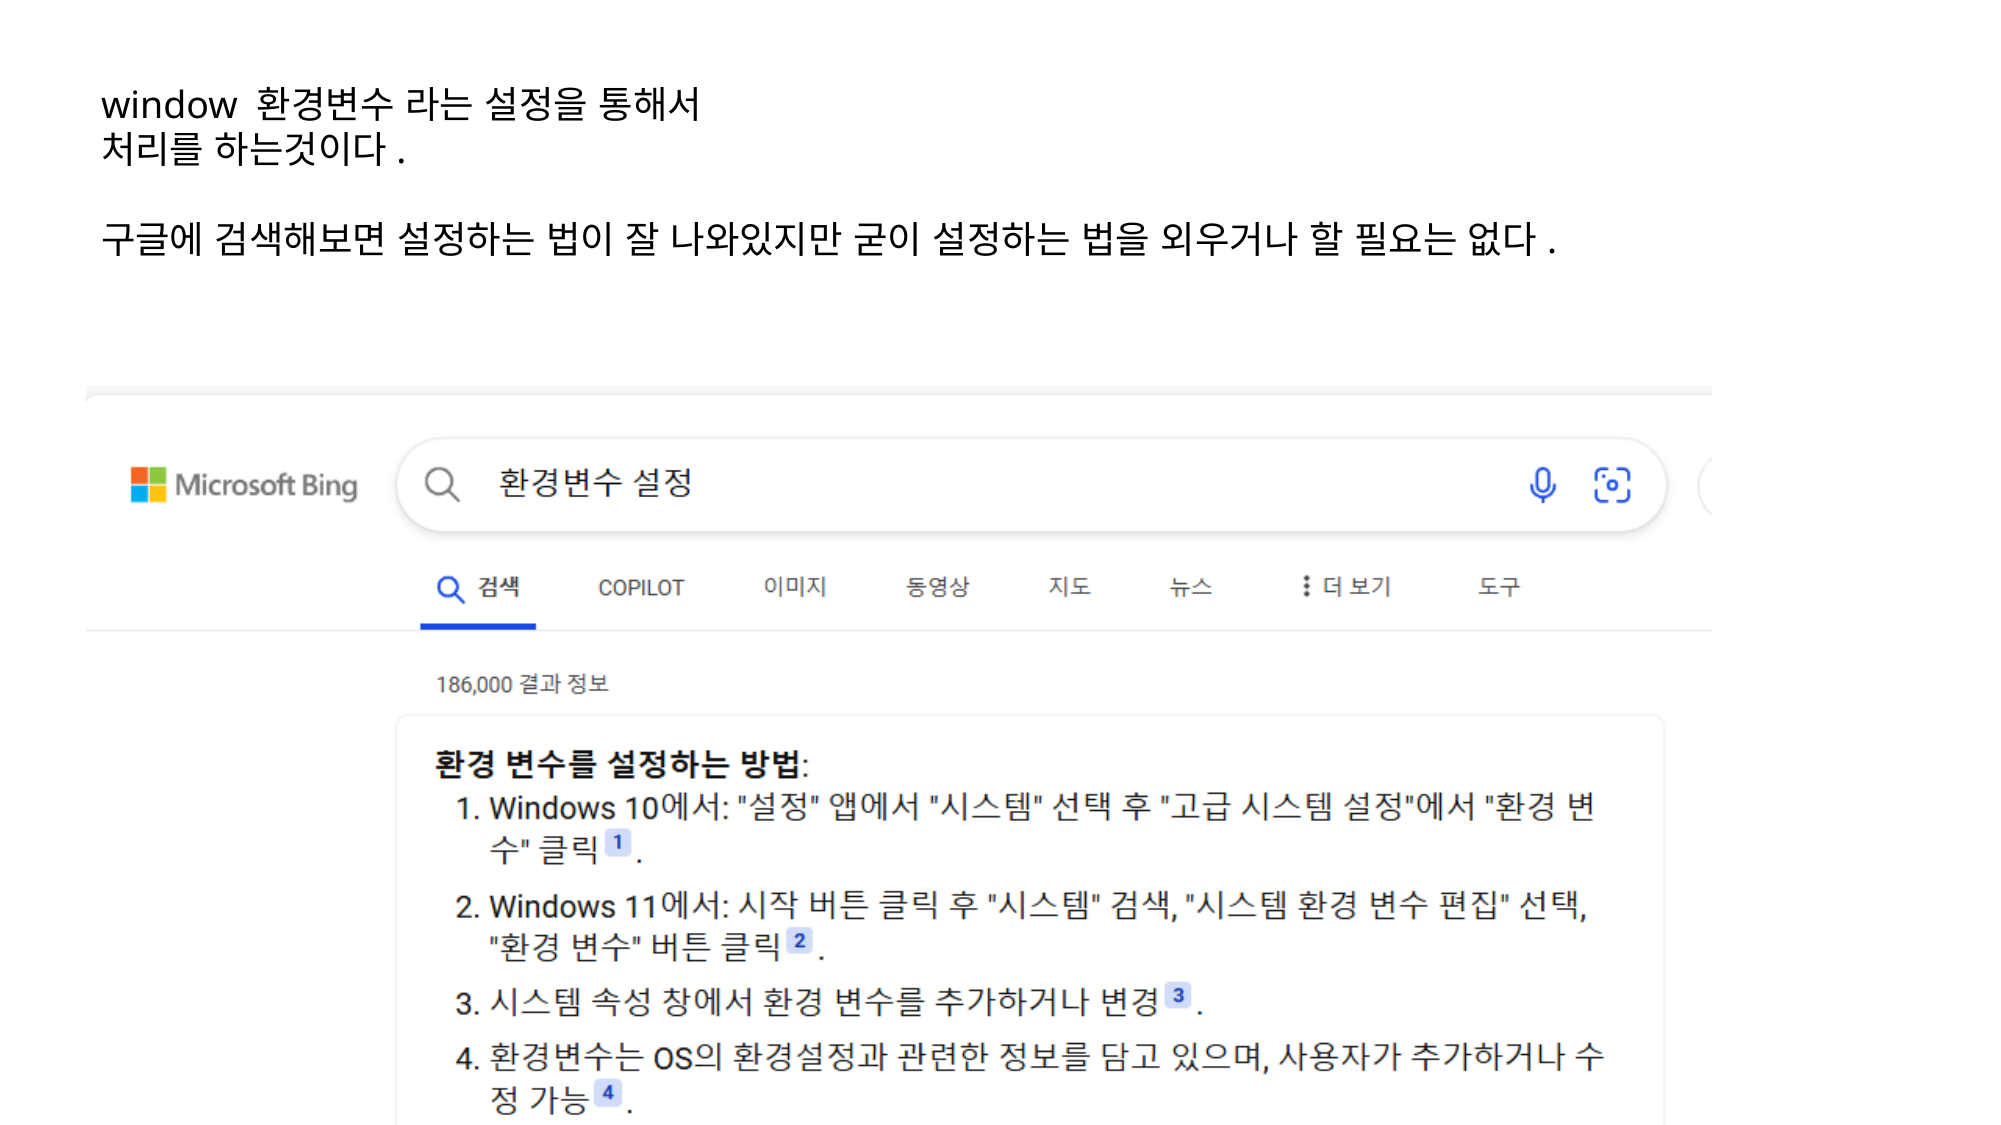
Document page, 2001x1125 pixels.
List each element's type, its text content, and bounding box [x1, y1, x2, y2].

picture [85, 385, 1713, 1125]
text_box window 환경변수 라는 설정을 통해서 처리를 하는것이다. 구글에 검색해보면 설정하는 법이 잘 나와있지만 굳이 설정하는 법을 외우거나 할 필요는 없다. [86, 73, 1805, 269]
